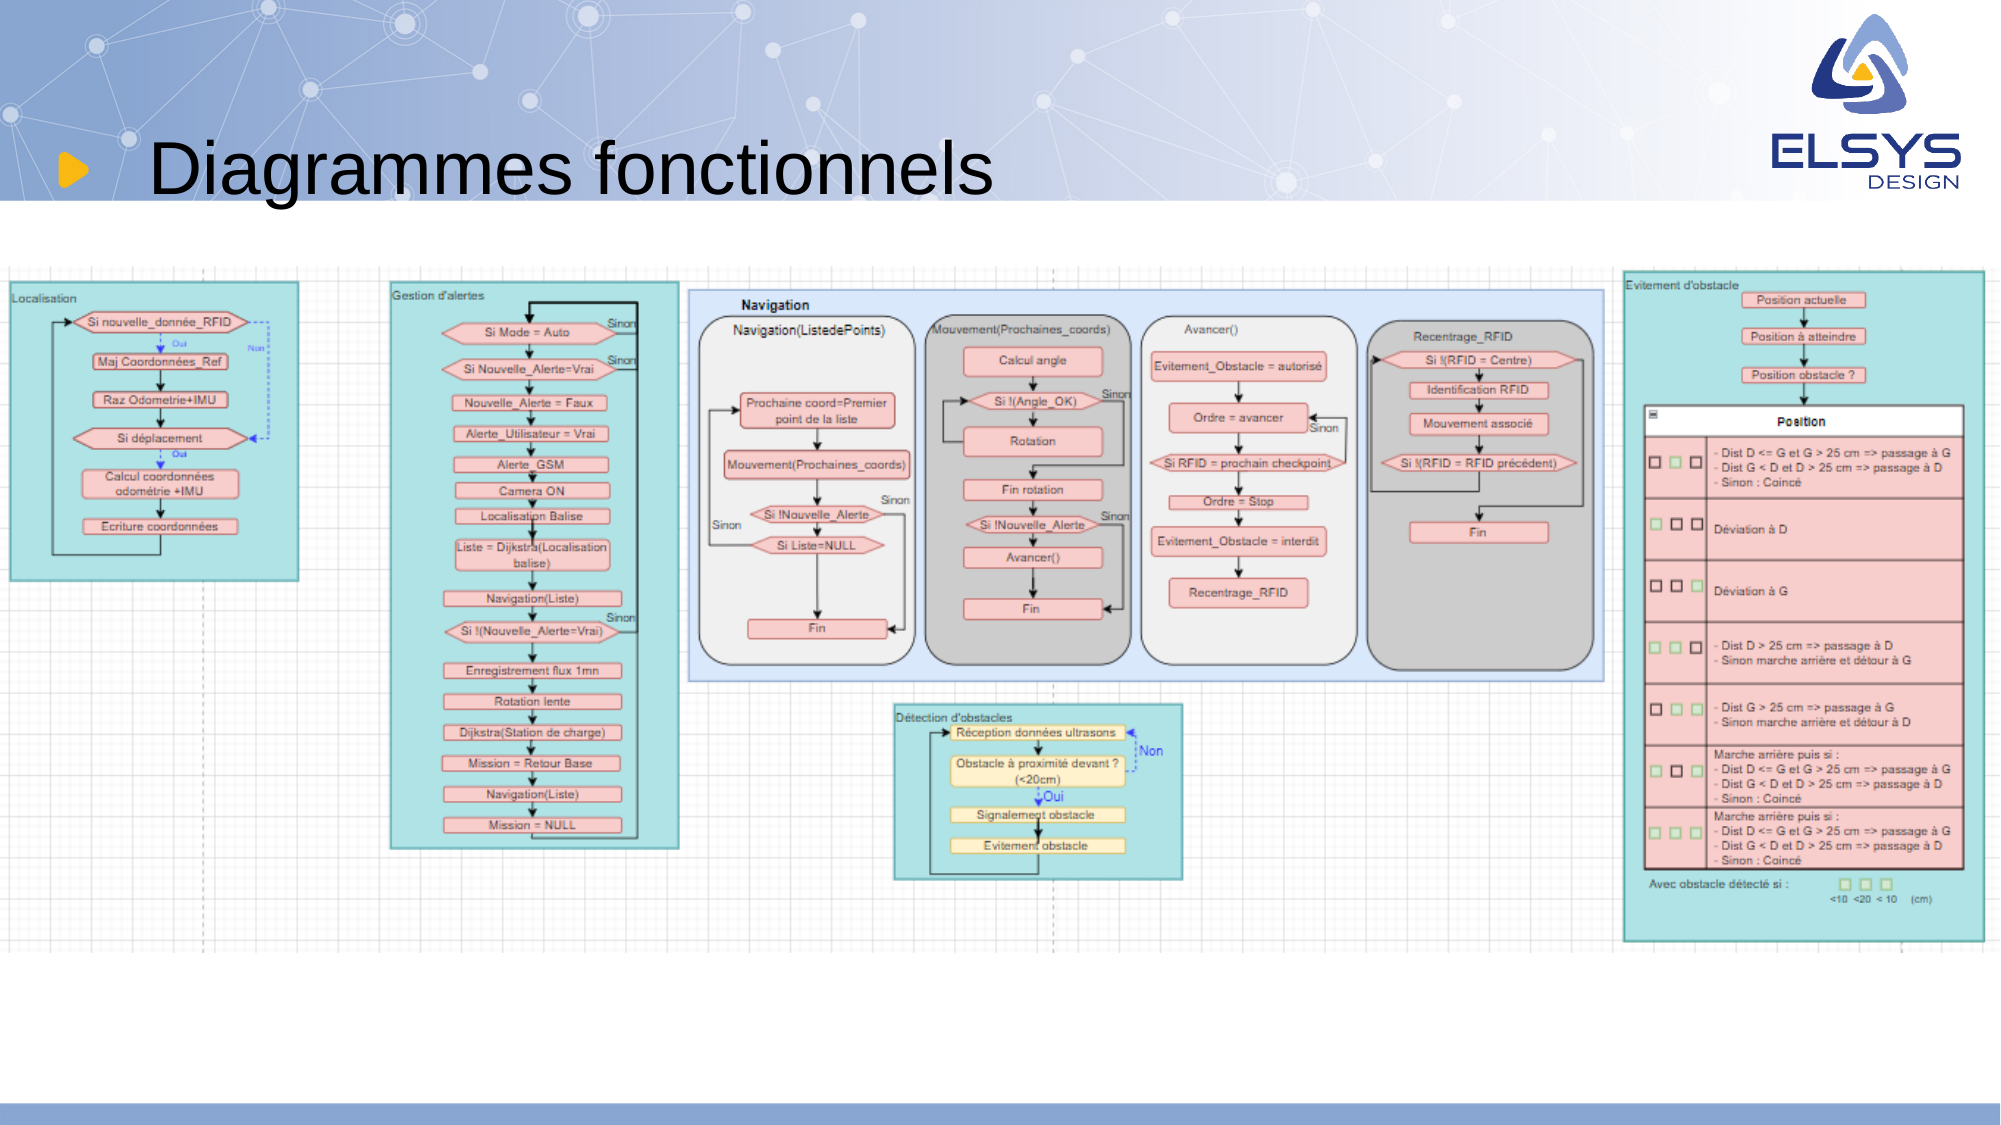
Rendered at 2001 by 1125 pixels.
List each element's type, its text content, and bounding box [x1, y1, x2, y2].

picture [0, 266, 2000, 953]
picture [0, 0, 2000, 201]
picture [0, 1103, 2001, 1125]
title Diagrammes fonctionnels [137, 126, 1863, 215]
